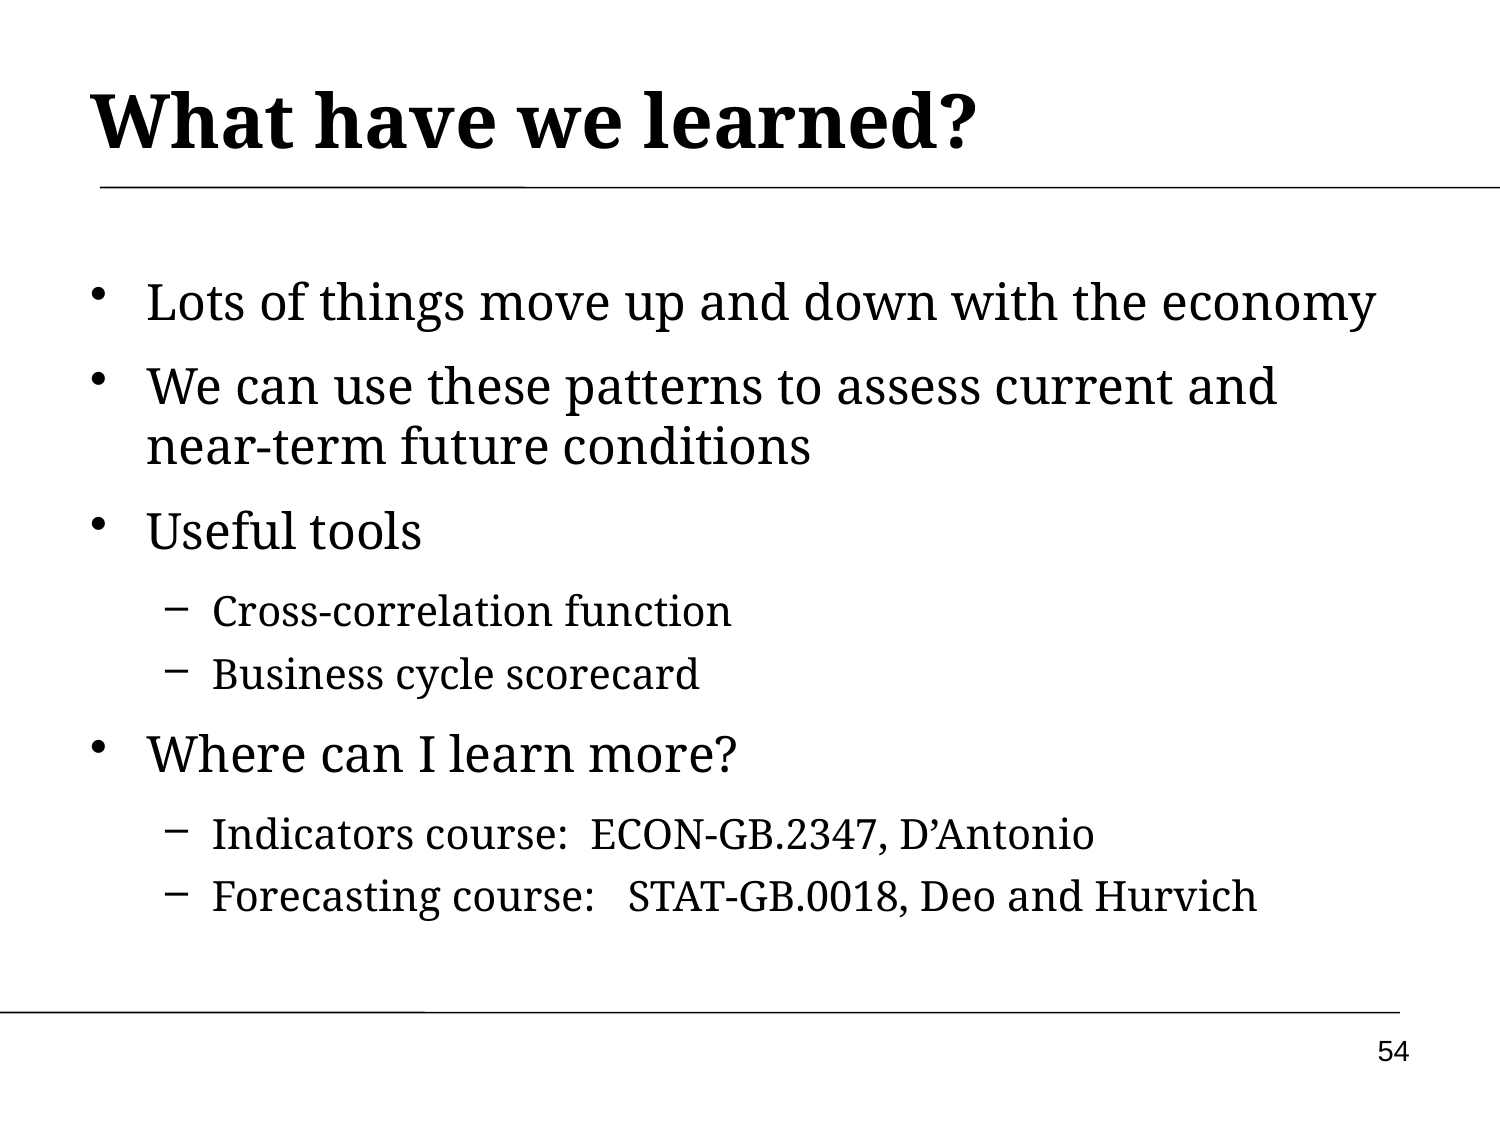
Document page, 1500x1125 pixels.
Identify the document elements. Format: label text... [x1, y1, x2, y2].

title What have we learned? [74, 49, 1426, 188]
slide_number 54 [1074, 1024, 1426, 1103]
list Lots of things move up and down with the economy We can use these patterns to assess current and near-term future conditions Useful tools Cross-correlation function Business cycle scorecard Where can I learn more? Indicators course: ECON-GB.2347, D’Antonio Forecasting course: STAT-GB.0018, Deo and Hurvich [74, 262, 1426, 1006]
